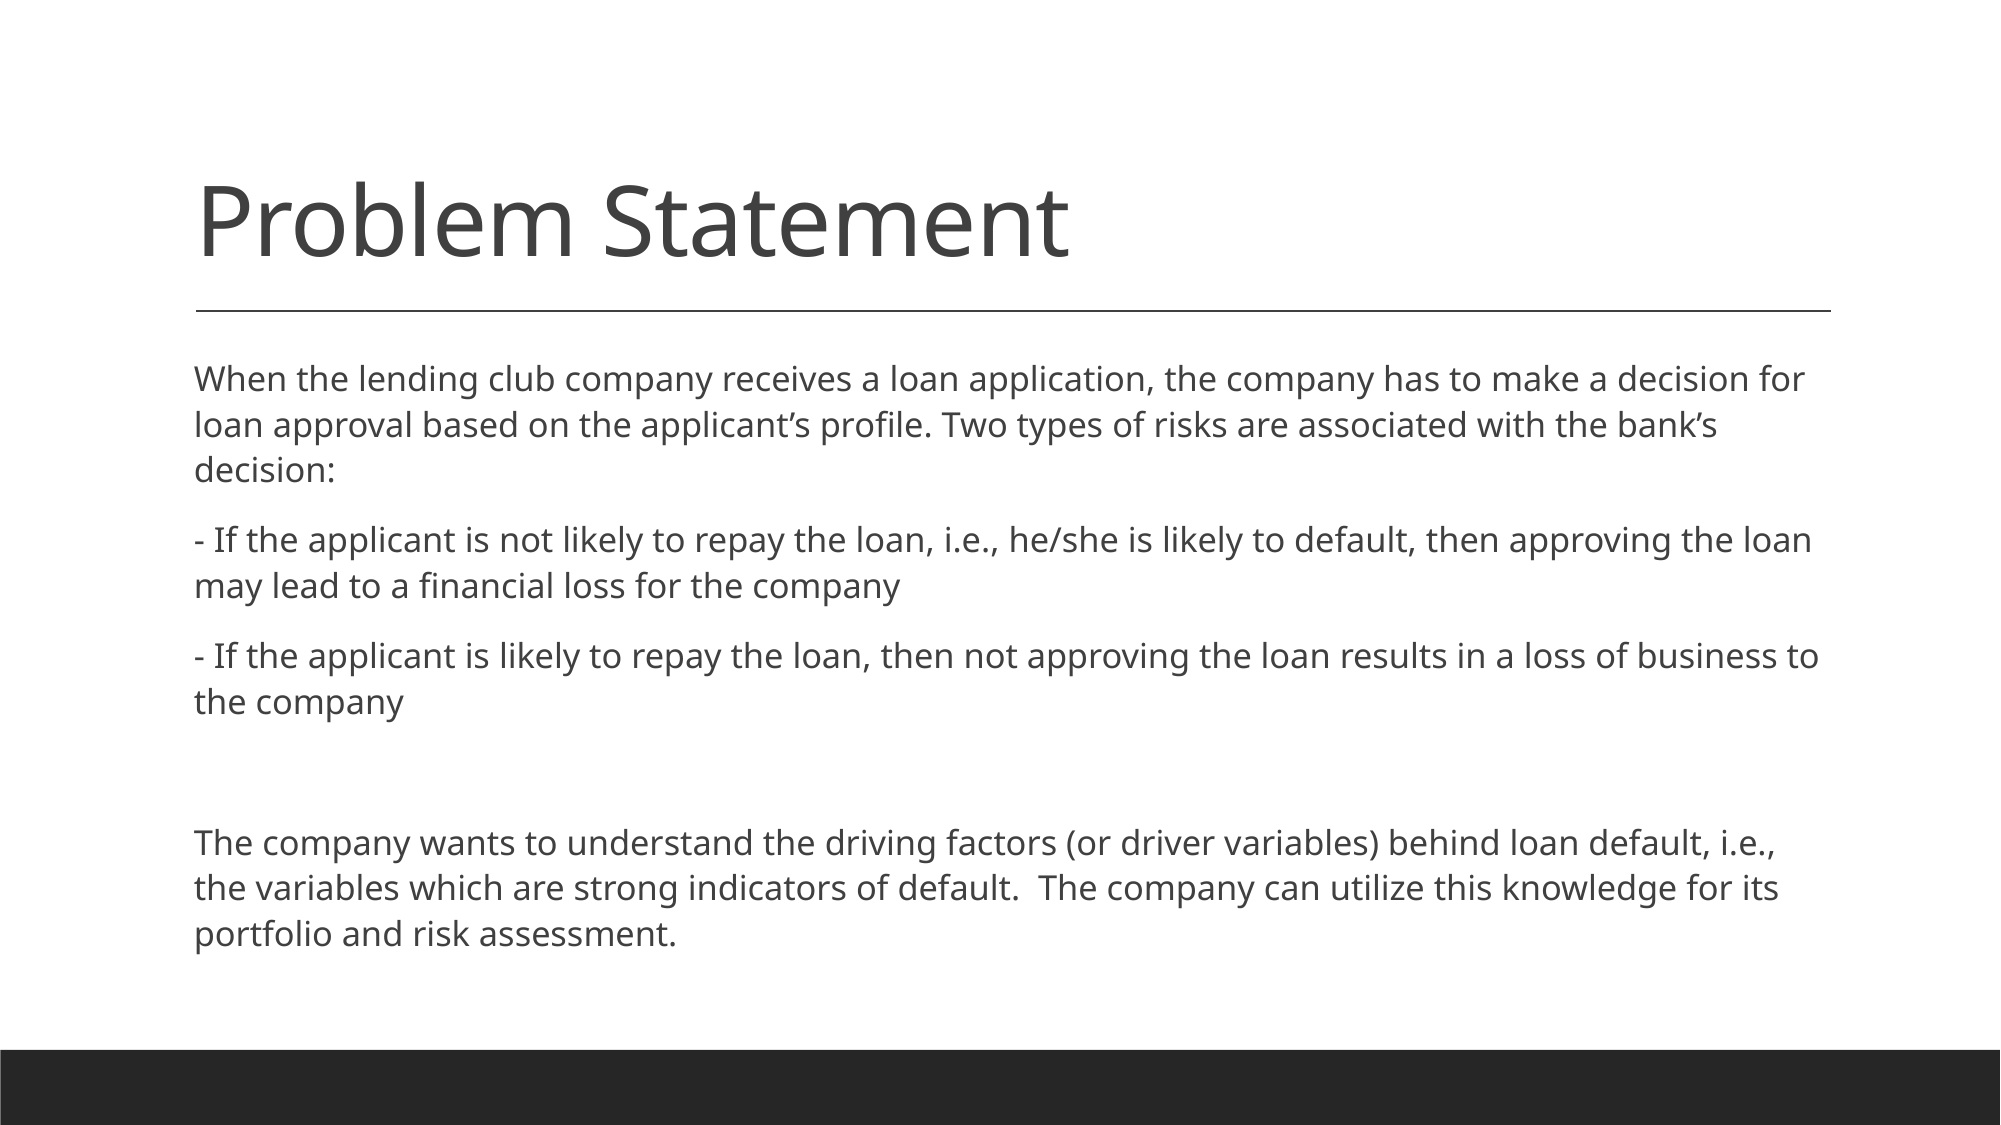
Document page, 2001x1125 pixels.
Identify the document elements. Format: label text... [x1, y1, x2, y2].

list When the lending club company receives a loan application, the company has to make a decision for loan approval based on the applicant’s profile. Two types of risks are associated with the bank’s decision: - If the applicant is not likely to repay the loan, i.e., he/she is likely to default, then approving the loan may lead to a financial loss for the company - If the applicant is likely to repay the loan, then not approving the loan results in a loss of business to the company The company wants to understand the driving factors (or driver variables) behind loan default, i.e., the variables which are strong indicators of default. The company can utilize this knowledge for its portfolio and risk assessment. [180, 345, 1830, 963]
title Problem Statement [180, 47, 1830, 285]
